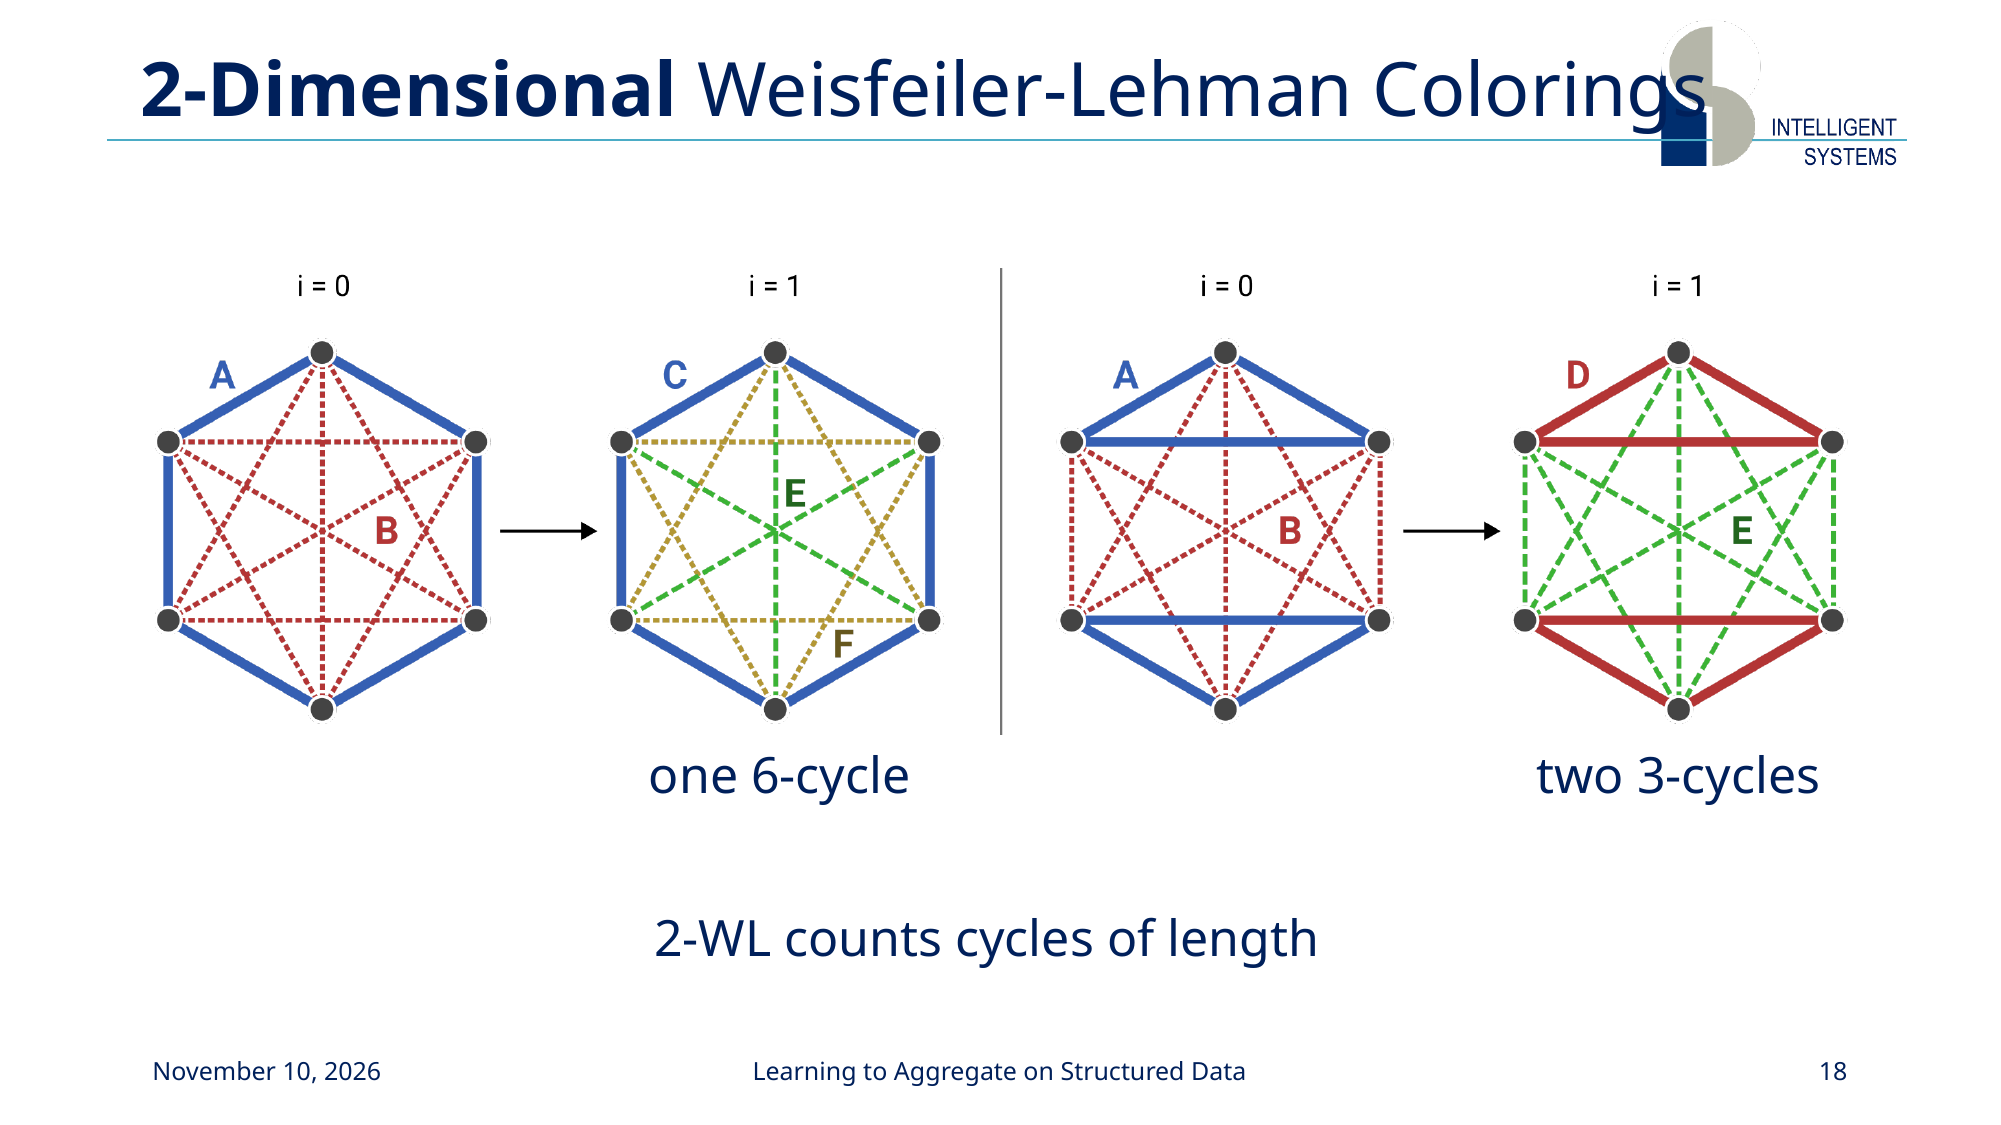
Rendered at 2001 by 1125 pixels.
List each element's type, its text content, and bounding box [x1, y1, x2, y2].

title 2-Dimensional Weisfeiler-Lehman Colorings [125, 31, 1863, 141]
picture [1661, 141, 1903, 172]
picture [1661, 19, 1903, 139]
picture [142, 268, 1858, 735]
footer Learning to Aggregate on Structured Data [662, 1042, 1338, 1103]
text_box two 3-cycles [1479, 715, 1878, 832]
slide_number 18 [1412, 1042, 1863, 1103]
text_box one 6-cycle [580, 735, 980, 832]
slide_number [137, 1042, 588, 1103]
